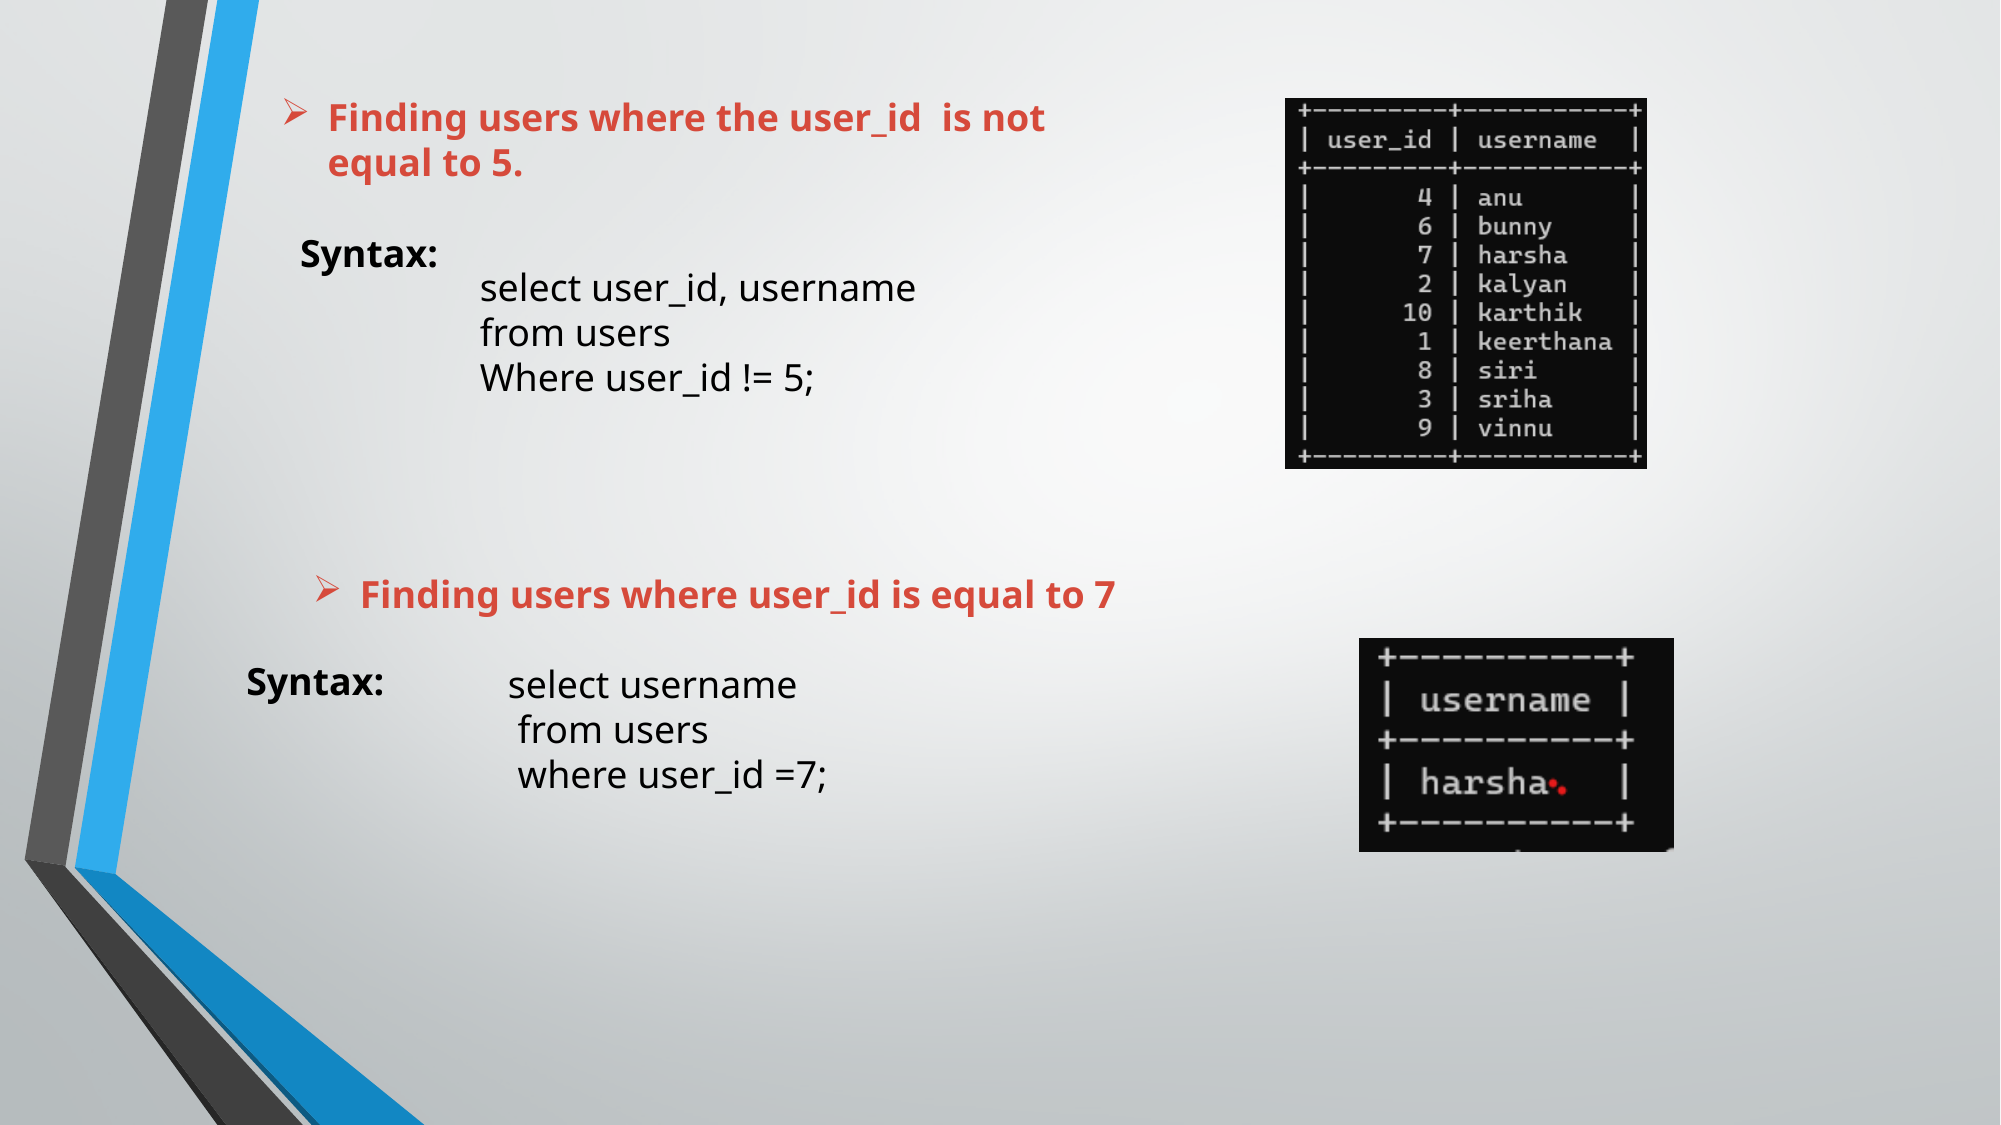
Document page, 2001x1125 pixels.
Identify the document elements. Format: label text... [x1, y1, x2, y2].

picture [1359, 638, 1675, 853]
picture [1284, 98, 1647, 469]
text_box Finding users where user_id is equal to 7 select username from users where user_id =7; [298, 518, 1294, 804]
text_box Syntax: [231, 650, 1256, 711]
text_box Syntax: [285, 222, 494, 283]
text_box select user_id, username from users Where user_id != 5; [464, 256, 1284, 407]
list Finding users where the user_id is not equal to 5. [265, 0, 1159, 443]
